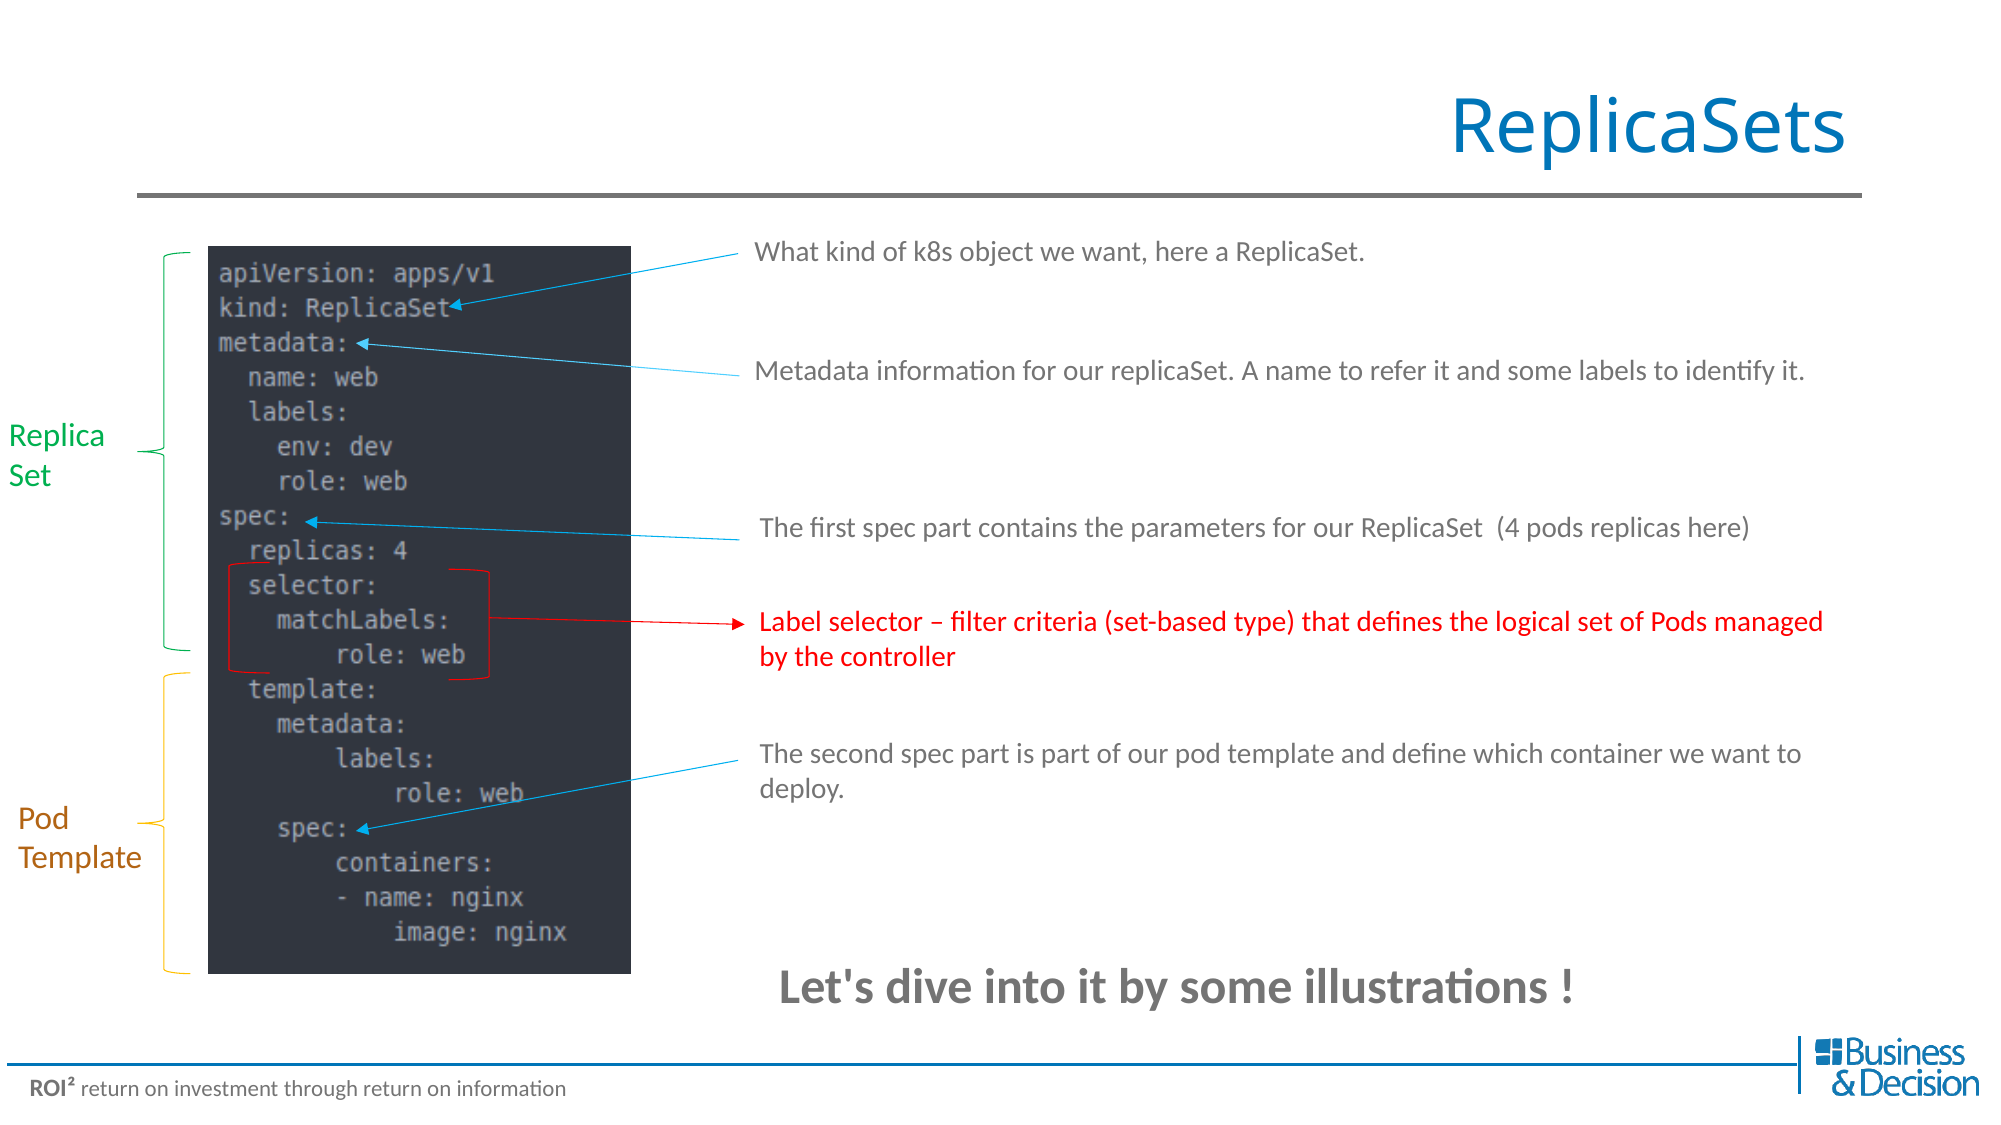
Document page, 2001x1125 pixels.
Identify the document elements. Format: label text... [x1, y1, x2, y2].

text_box [152, 252, 191, 652]
picture [1815, 1037, 1979, 1096]
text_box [355, 343, 740, 376]
text_box Pod Template [3, 788, 161, 883]
text_box The first spec part contains the parameters for our ReplicaSet (4 pods replicas here) [744, 501, 1863, 552]
text_box Label selector – filter criteria (set-based type) that defines the logical set of Pods managed by the controller [744, 595, 1863, 680]
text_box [489, 617, 745, 625]
text_box Metadata information for our replicaSet. A name to refer it and some labels to identify it. [739, 344, 1934, 394]
text_box Let's dive into it by some illustrations ! [764, 945, 1712, 1021]
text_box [448, 253, 739, 307]
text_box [355, 760, 739, 831]
picture [208, 246, 631, 974]
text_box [304, 521, 740, 540]
text_box Replica Set [0, 405, 152, 500]
text_box The second spec part is part of our pod template and define which container we want to deploy. [744, 727, 1838, 813]
text_box [161, 672, 191, 975]
title ReplicaSets [137, 59, 1863, 196]
text_box What kind of k8s object we want, here a ReplicaSet. [739, 224, 1481, 275]
